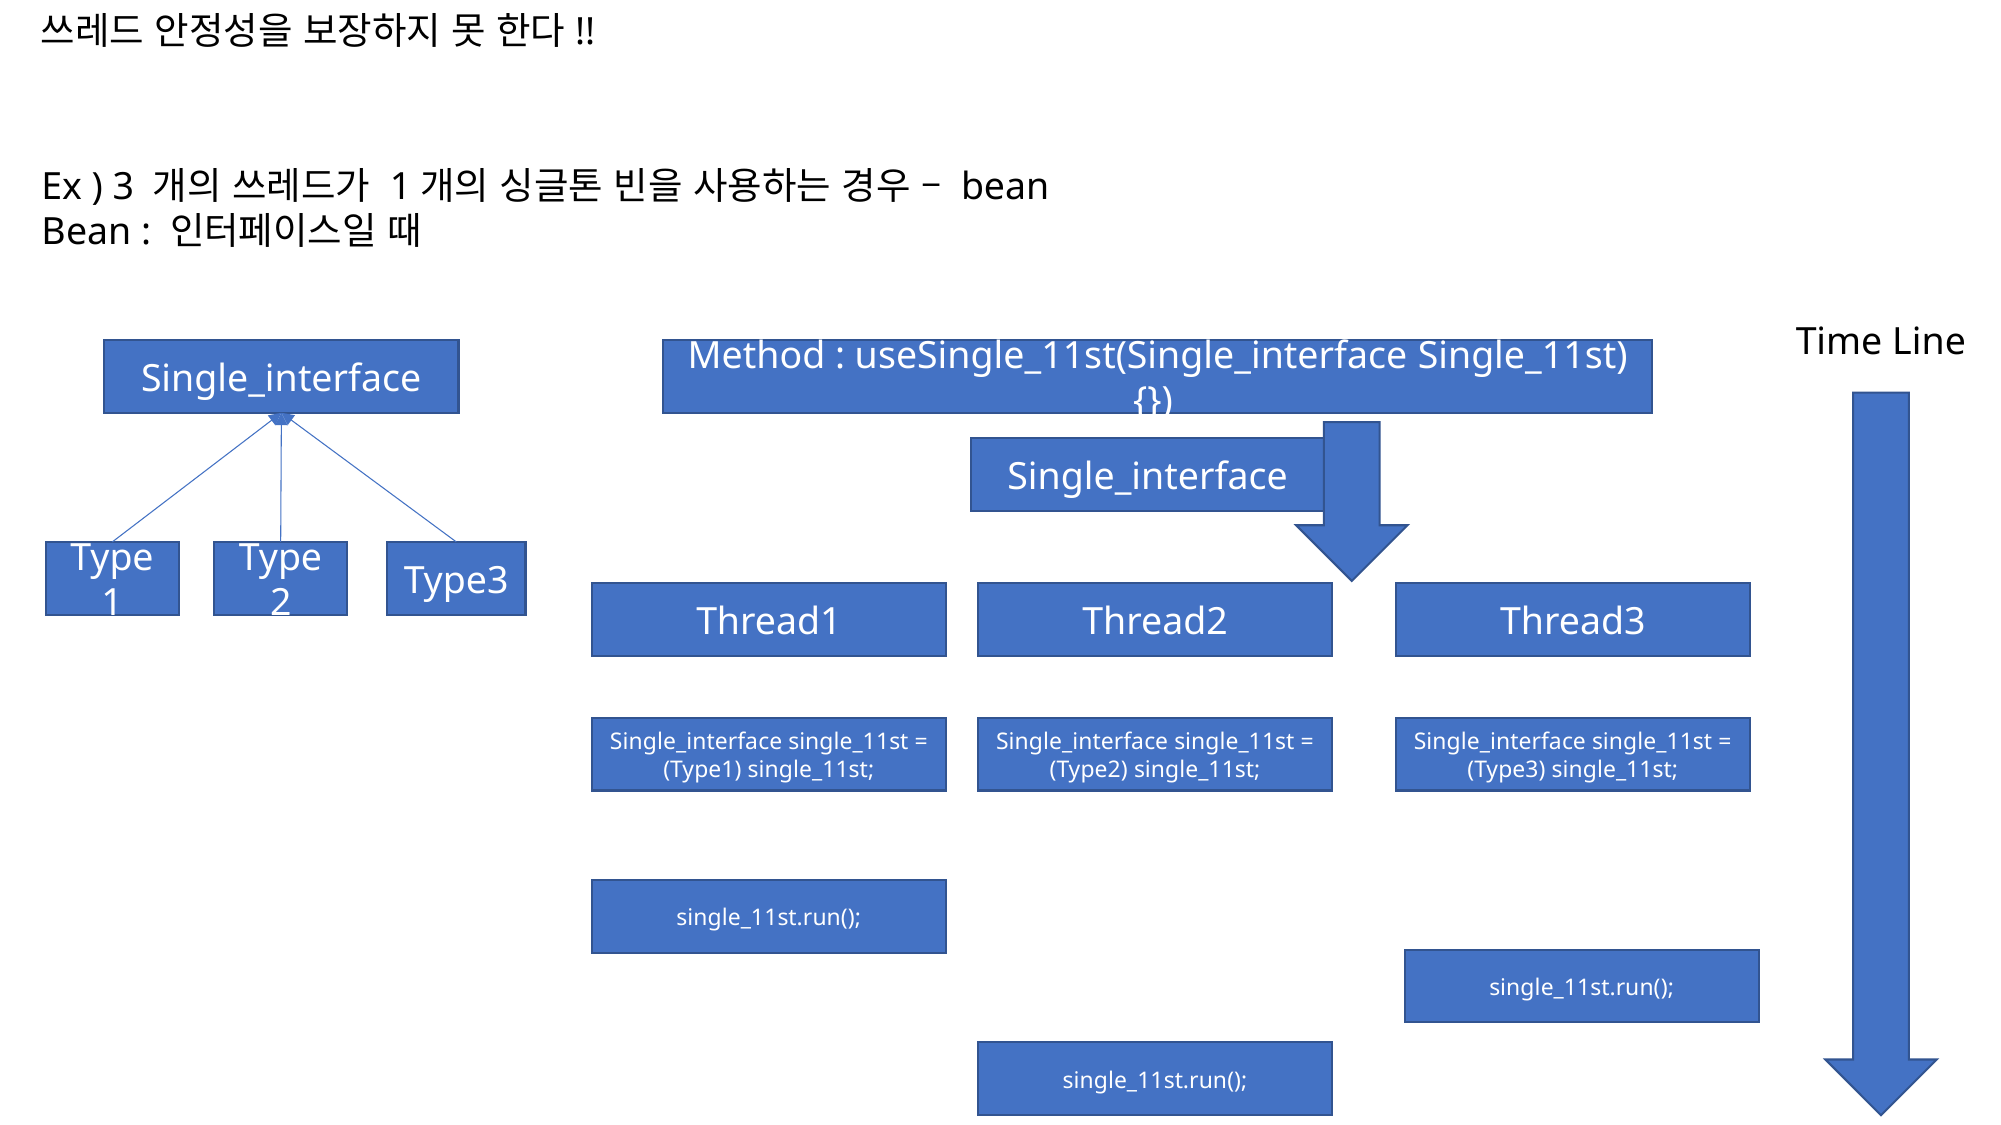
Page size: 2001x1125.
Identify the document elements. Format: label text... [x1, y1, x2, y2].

text_box Single_interface single_11st = (Type1) single_11st; [591, 717, 947, 792]
text_box [1822, 391, 1940, 1117]
text_box Single_interface [970, 437, 1322, 512]
text_box Single_interface [103, 339, 460, 414]
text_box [282, 412, 457, 542]
text_box Thread3 [1395, 582, 1751, 657]
text_box Ex ) 3 개의 쓰레드가 1개의 싱글톤 빈을 사용하는 경우 – bean Bean : 인터페이스일 때 [26, 154, 1065, 259]
text_box Type1 [45, 541, 180, 616]
text_box Single_interface single_11st = (Type3) single_11st; [1395, 717, 1751, 792]
text_box single_11st.run(); [977, 1041, 1333, 1116]
text_box single_11st.run(); [1404, 949, 1760, 1023]
text_box Thread1 [591, 582, 947, 657]
text_box Thread2 [977, 582, 1333, 657]
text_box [112, 412, 282, 542]
text_box single_11st.run(); [591, 879, 947, 954]
text_box Time Line [1781, 309, 1982, 370]
text_box Method : useSingle_11st(Single_interface Single_11st){}) [662, 339, 1653, 414]
text_box Single_interface single_11st = (Type2) single_11st; [977, 717, 1333, 792]
text_box 쓰레드 안정성을 보장하지 못 한다!! [26, 0, 610, 60]
text_box Type2 [213, 542, 348, 616]
text_box Type3 [386, 541, 527, 616]
text_box [1293, 421, 1411, 583]
